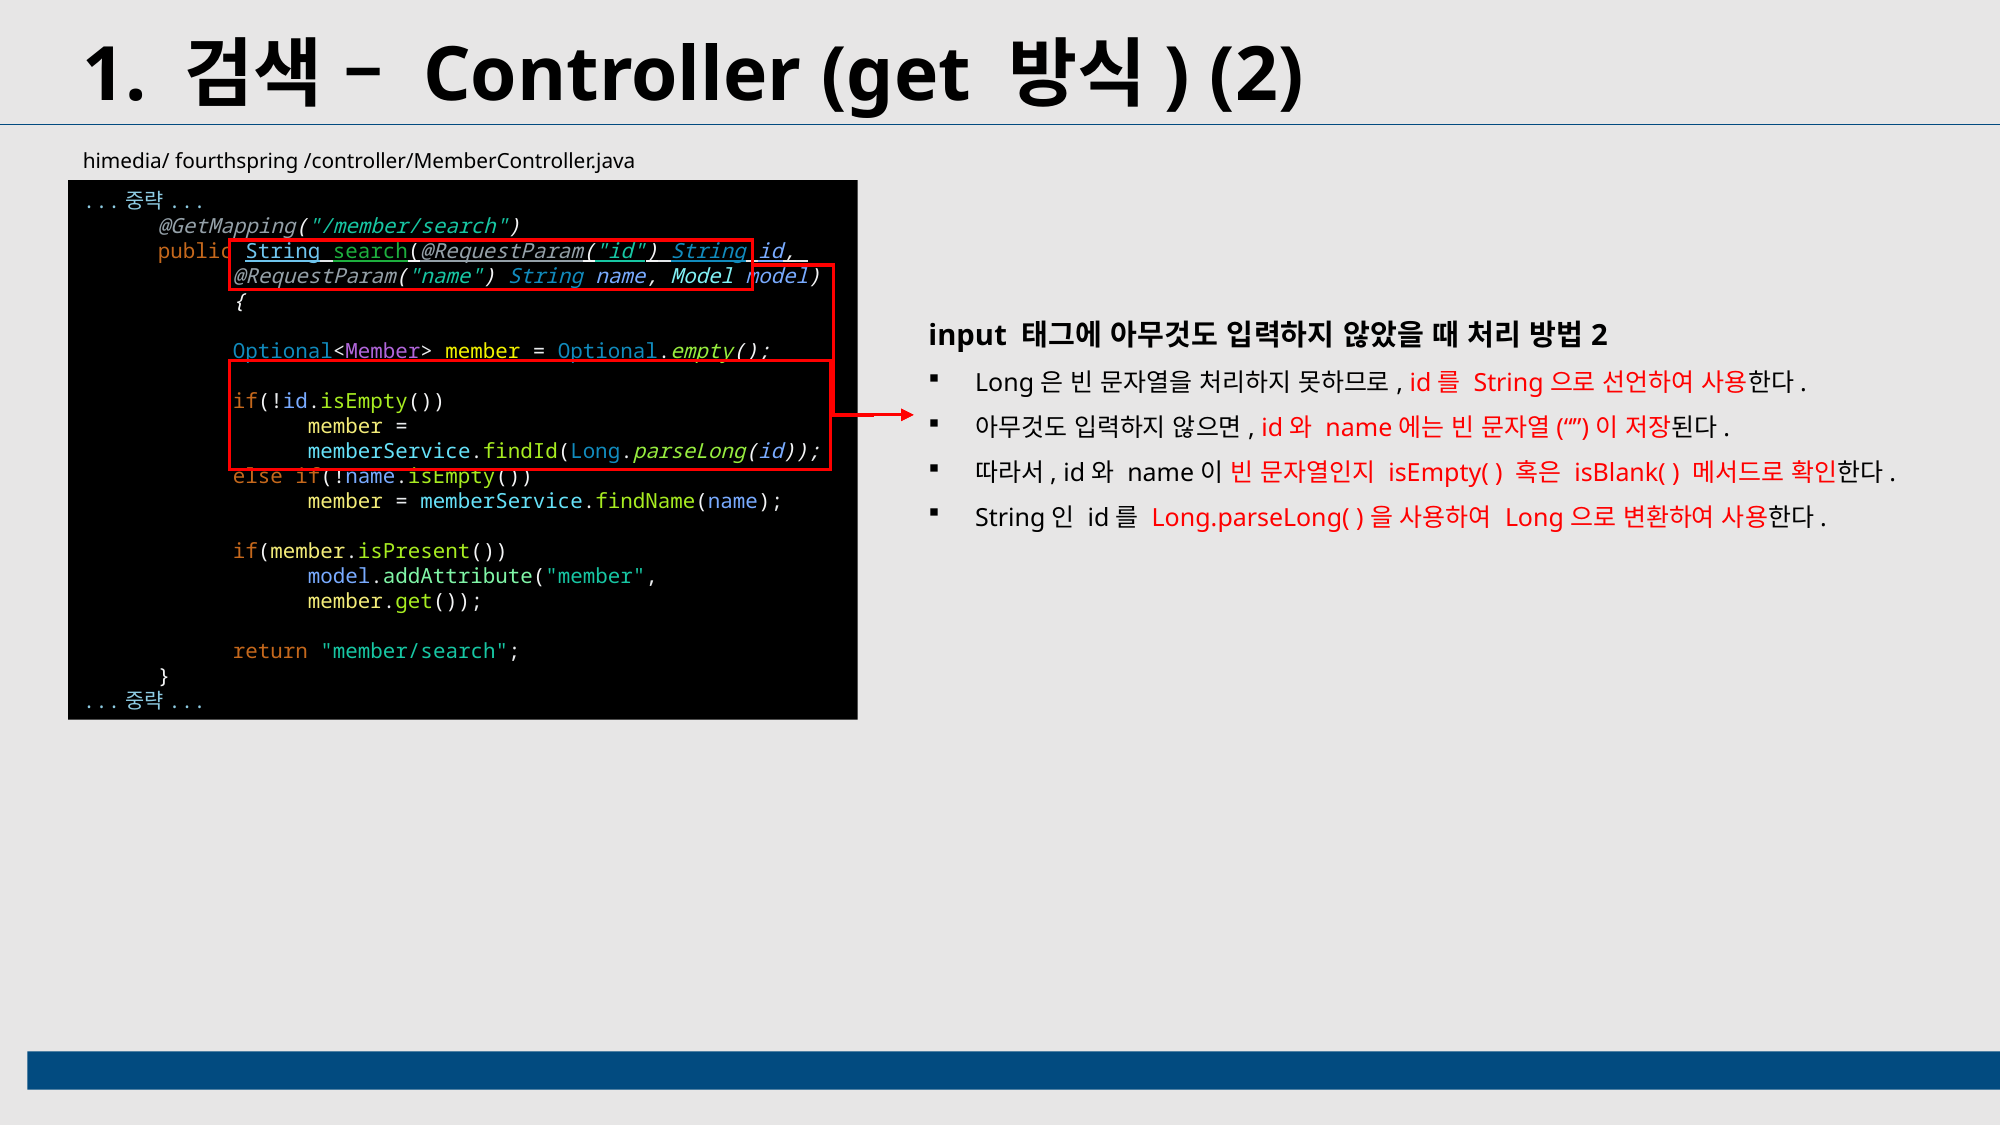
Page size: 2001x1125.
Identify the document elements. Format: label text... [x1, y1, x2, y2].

text_box himedia/ fourthspring /controller/MemberController.java [68, 140, 803, 181]
text_box 1. 검색 – Controller (get 방식) (2) [68, 18, 1375, 124]
text_box ...중략... @GetMapping("/member/search") public String search(@RequestParam("id") String id, @RequestParam("name") String name, Model model) { Optional<Member> member = Optional.empty(); if(!id.isEmpty()) member = memberService.findId(Long.parseLong(id)); else if(!name.isEmpty()) member = memberService.findName(name); if(member.isPresent()) model.addAttribute("member", member.get()); return "member/search"; } ...중략... [68, 180, 858, 720]
text_box [229, 360, 831, 470]
text_box [229, 240, 753, 290]
text_box input 태그에 아무것도 입력하지 않았을 때 처리 방법2 Long은 빈 문자열을 처리하지 못하므로, id를 String으로 선언하여 사용한다. 아무것도 입력하지 않으면, id와 name에는 빈 문자열(“”)이 저장된다. 따라서, id와 name이 빈 문자열인지 isEmpty( ) 혹은 isBlank( ) 메서드로 확인한다. String인 id를 Long.parseLong( )을 사용하여 Long으로 변환하여 사용한다. [913, 291, 1953, 539]
text_box [26, 1050, 2000, 1091]
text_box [752, 265, 914, 415]
